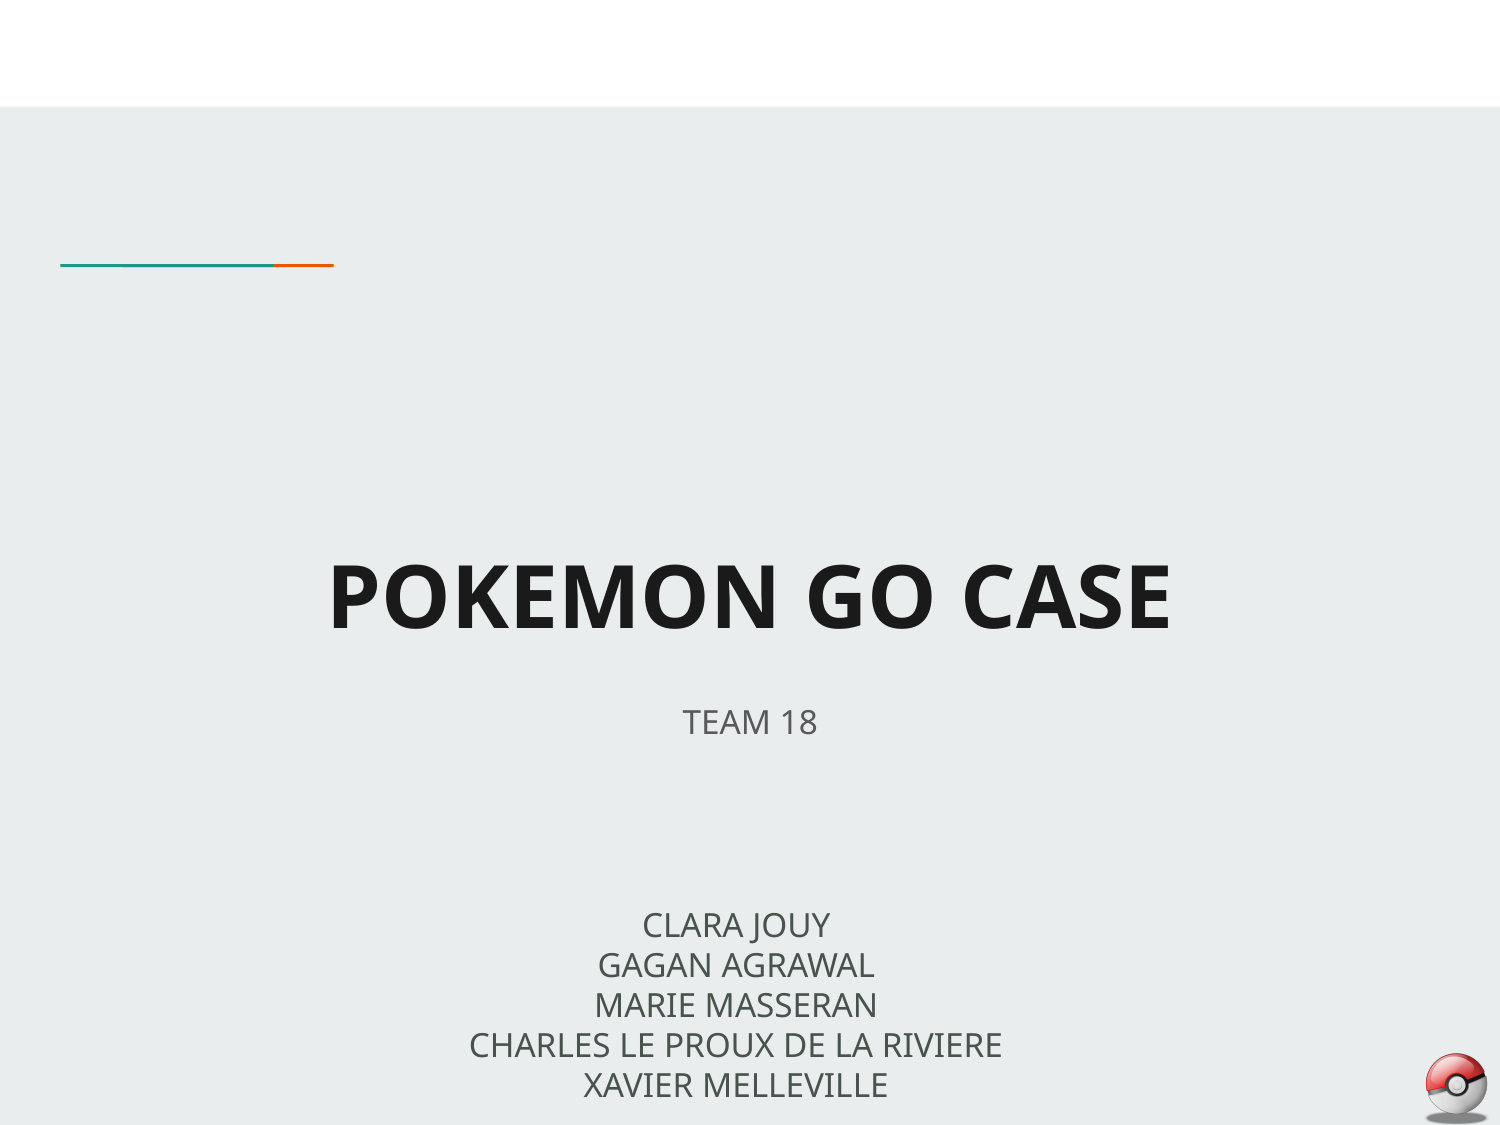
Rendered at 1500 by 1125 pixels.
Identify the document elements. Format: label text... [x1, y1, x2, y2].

subtitle TEAM 18 [119, 693, 1381, 813]
text_box CLARA JOUY GAGAN AGRAWAL MARIE MASSERAN CHARLES LE PROUX DE LA RIVIERE XAVIER MELLEVILLE [15, 897, 1457, 1112]
title POKEMON GO CASE [119, 289, 1381, 654]
picture [1416, 1039, 1497, 1125]
